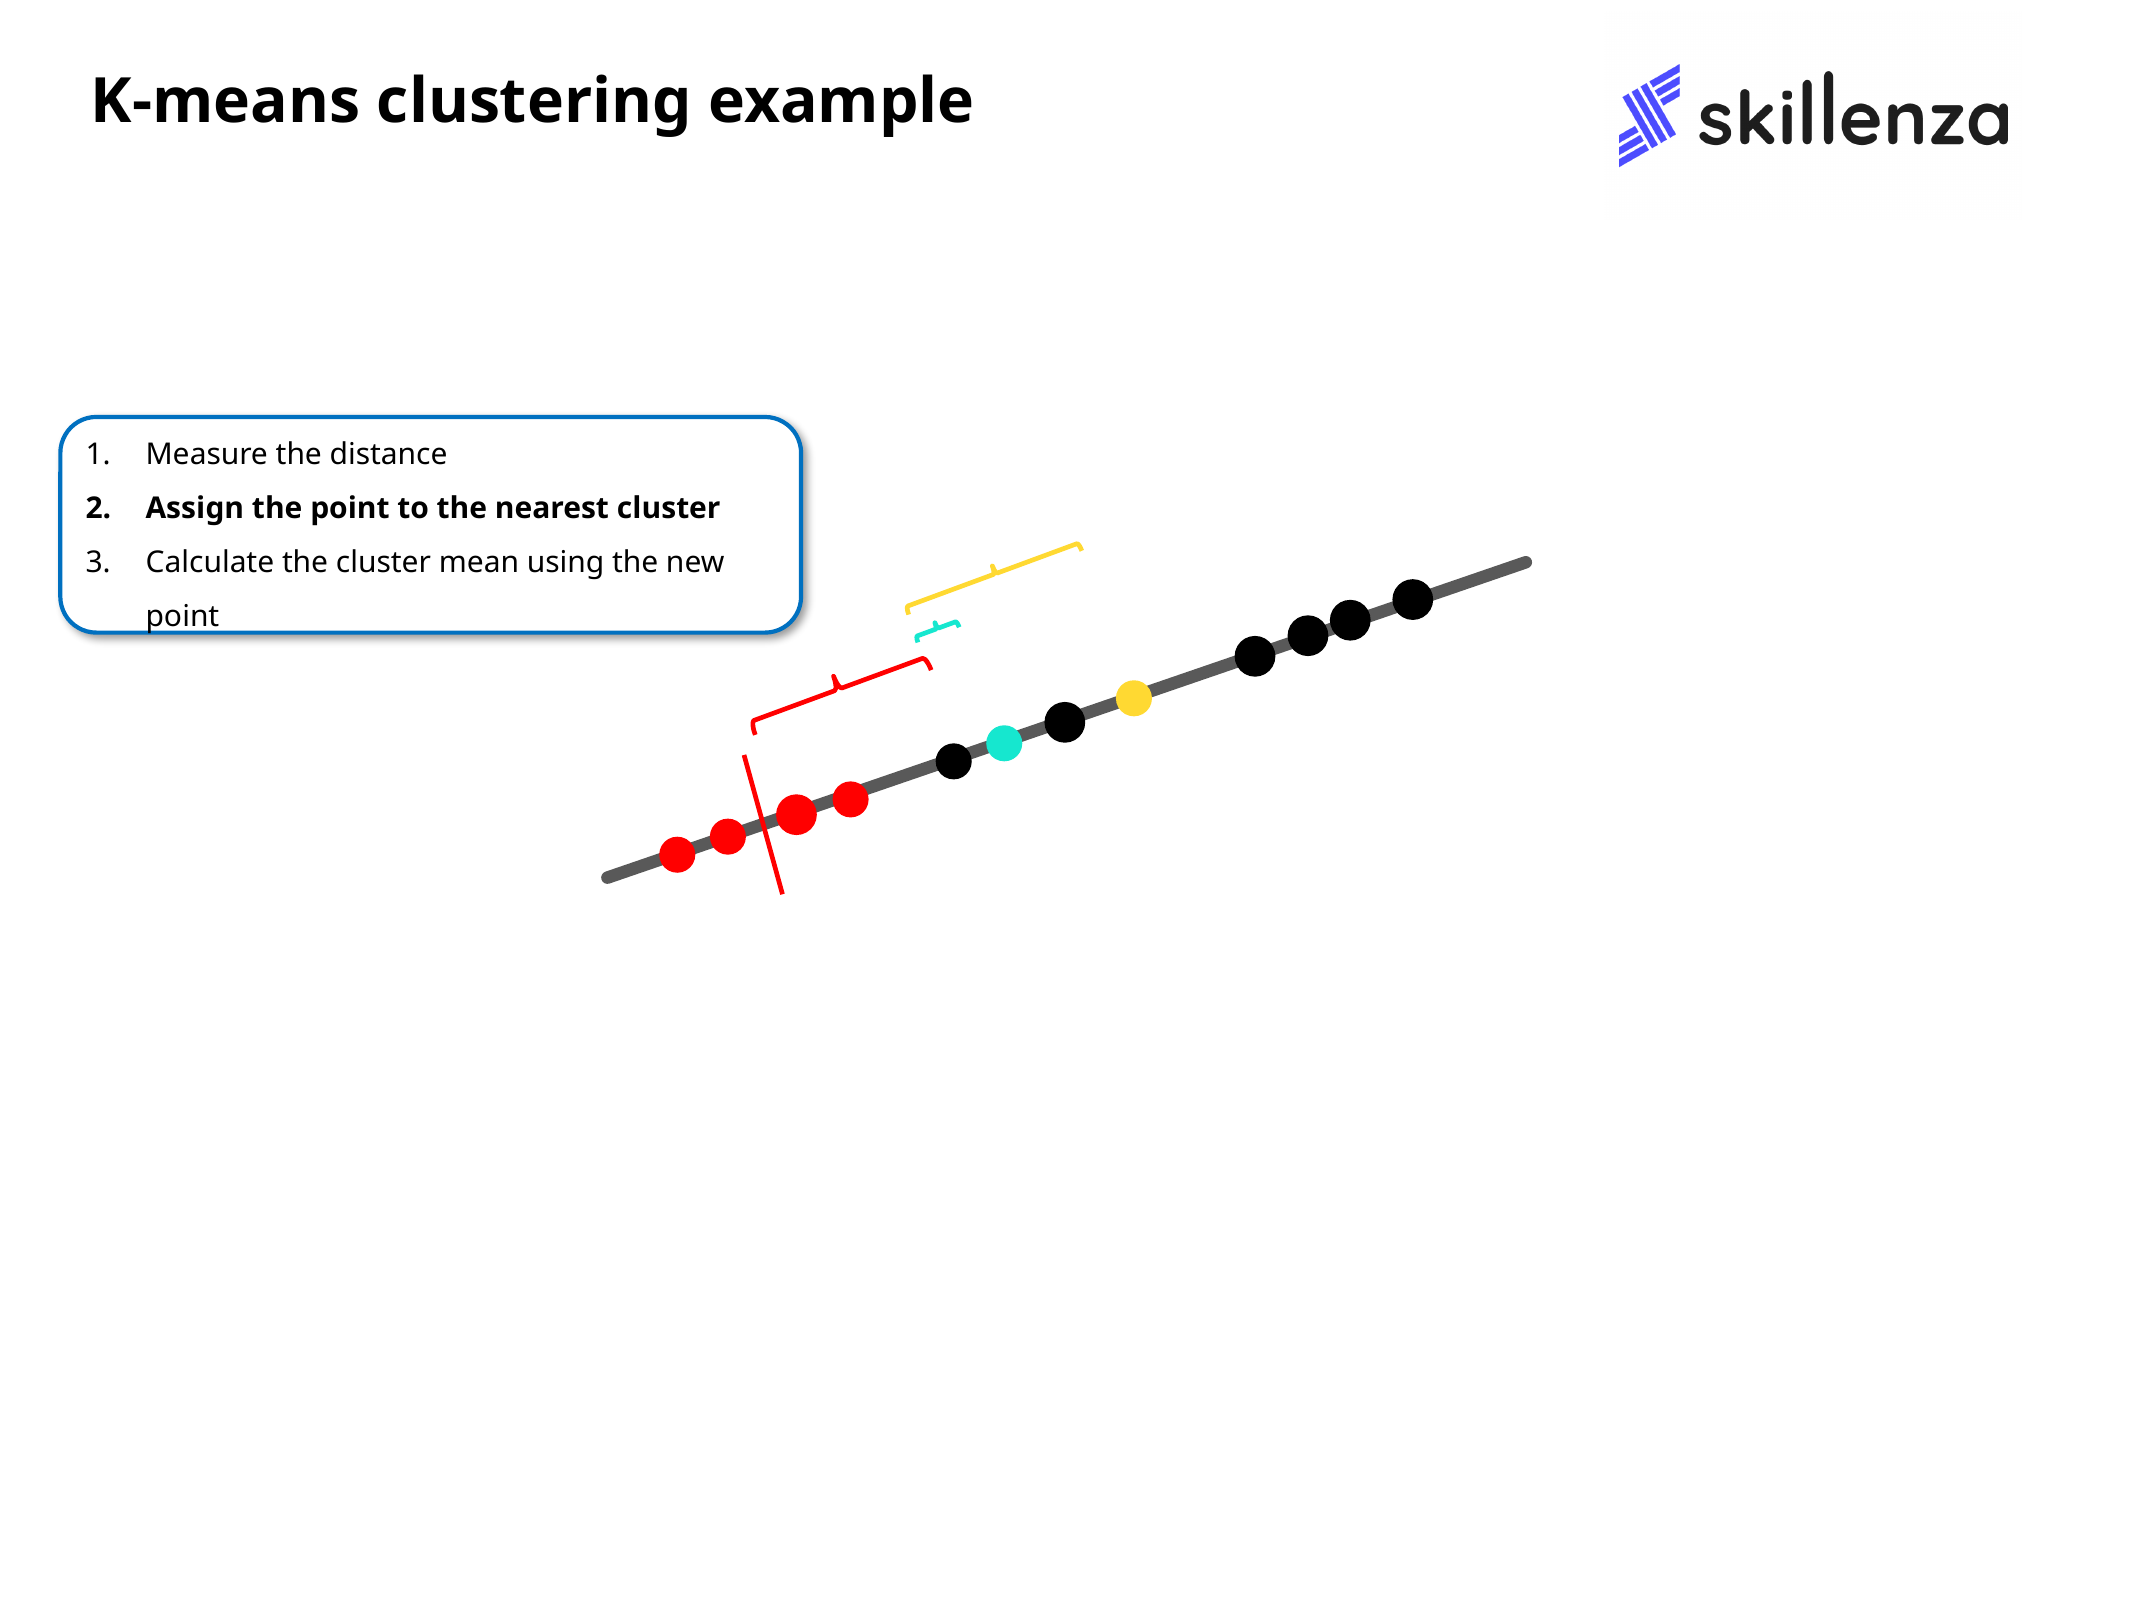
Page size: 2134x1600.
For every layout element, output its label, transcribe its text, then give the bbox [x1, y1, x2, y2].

text_box [1029, 543, 1082, 561]
text_box K-means clustering example [76, 61, 1178, 144]
picture [1604, 11, 2022, 220]
text_box Measure the distance Assign the point to the nearest cluster Calculate the cluster mean using the new point [58, 414, 804, 635]
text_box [607, 561, 1527, 878]
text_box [743, 754, 783, 895]
